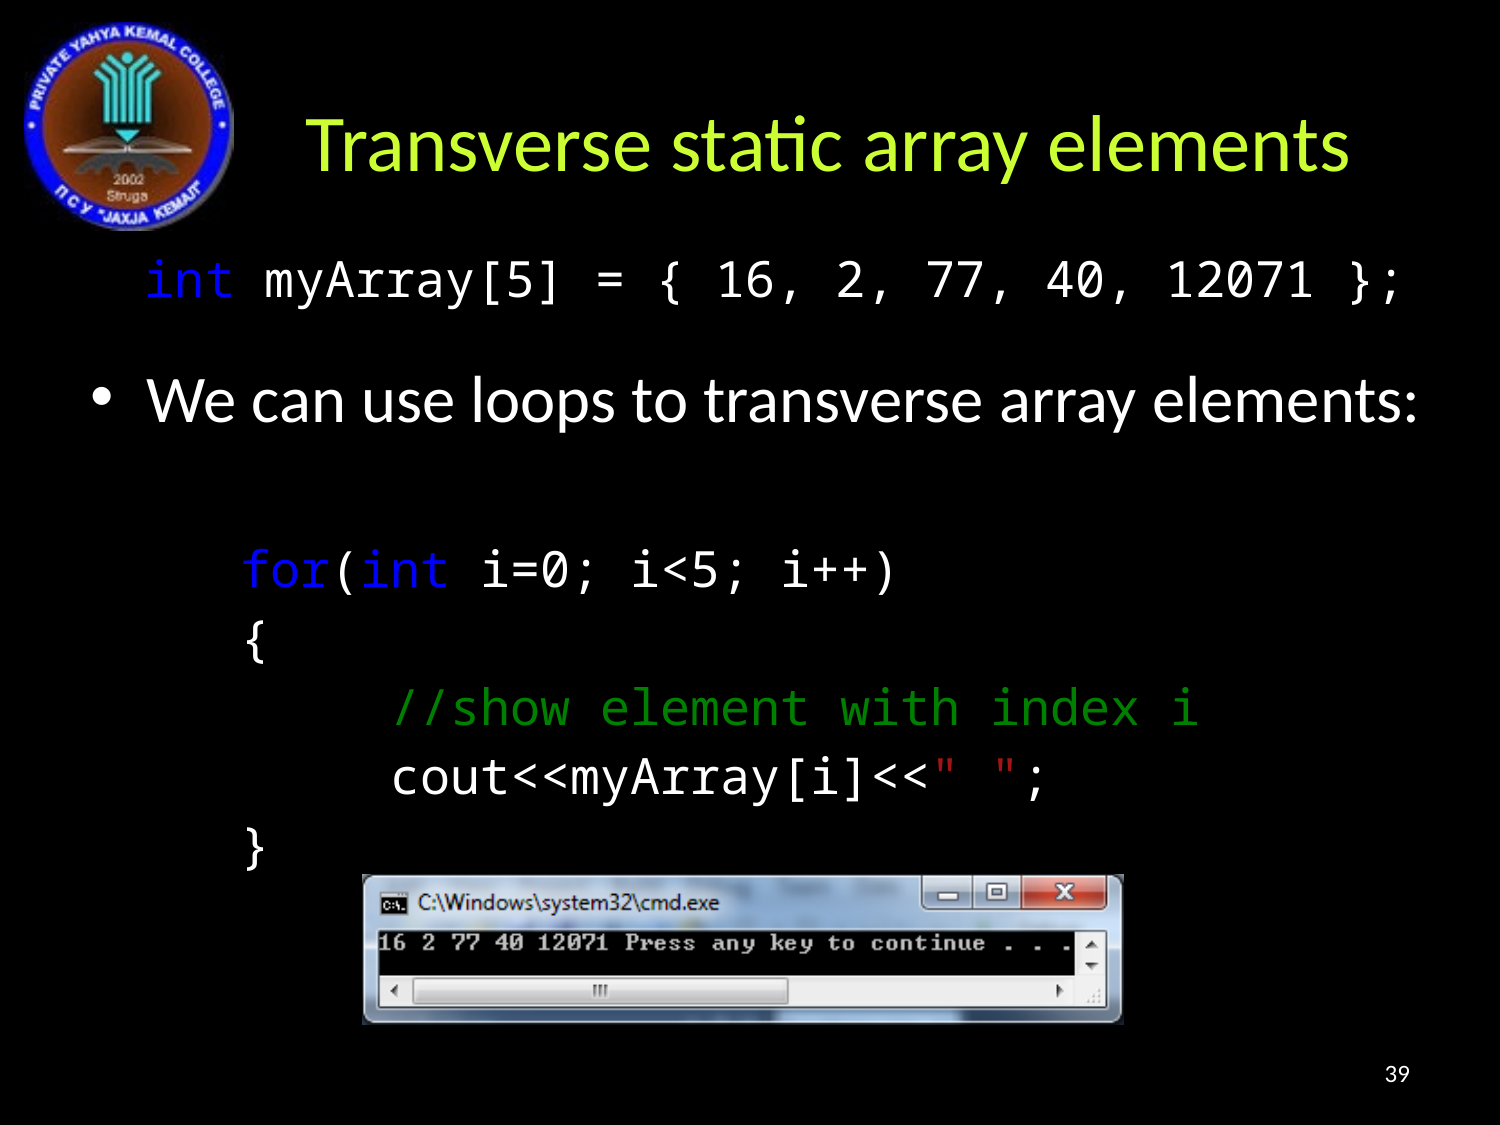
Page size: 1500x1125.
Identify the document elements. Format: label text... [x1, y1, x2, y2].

picture [362, 874, 1124, 1026]
slide_number 39 [1074, 1042, 1425, 1103]
picture [24, 21, 234, 231]
title Transverse static array elements [238, 45, 1425, 230]
list int myArray[5] = { 16, 2, 77, 40, 12071 }; We can use loops to transverse array elements: for(int i=0; i<5; i++) { //show element with index i cout<<myArray[i]<<" "; } [75, 230, 1475, 1100]
